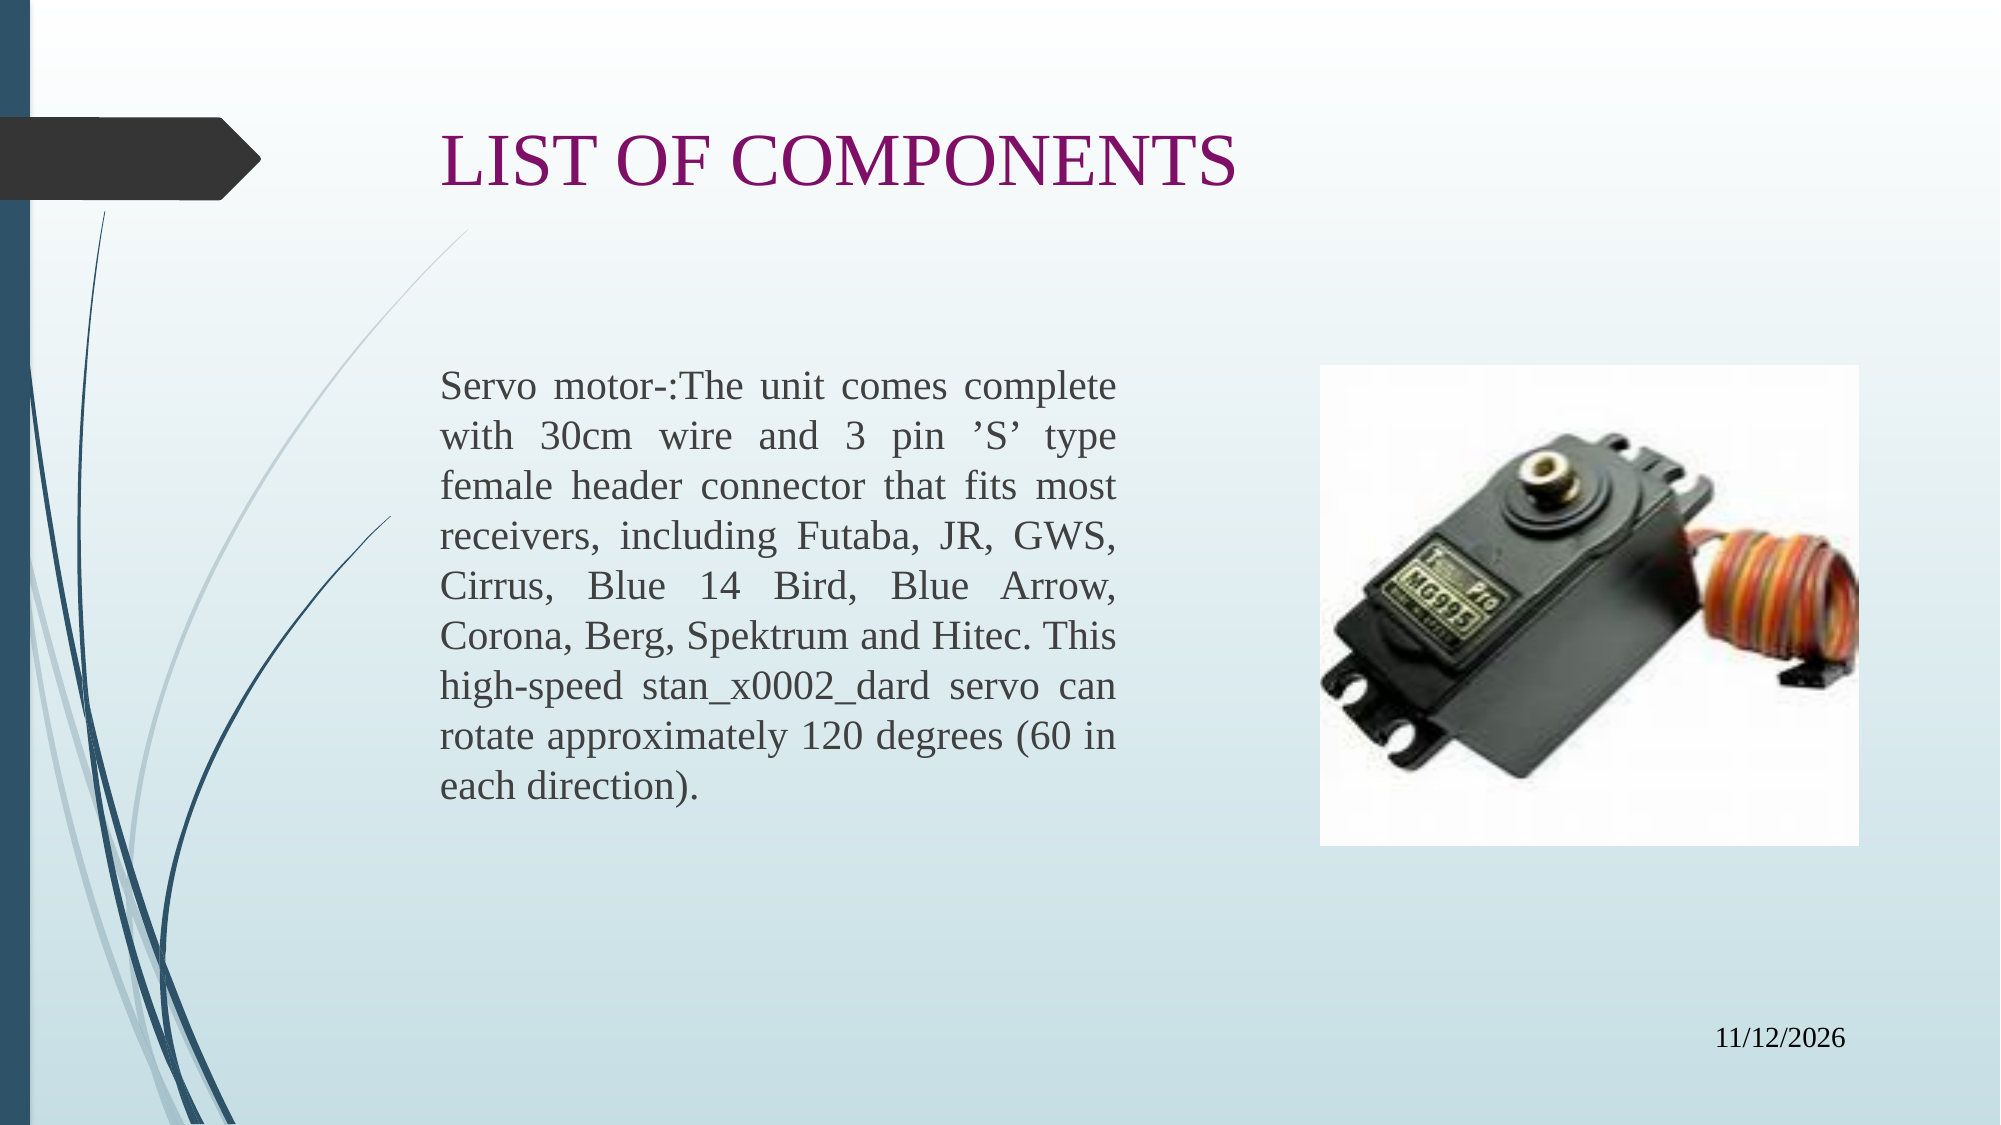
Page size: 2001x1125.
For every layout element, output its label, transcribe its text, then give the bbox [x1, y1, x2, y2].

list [1320, 365, 1860, 847]
title LIST OF COMPONENTS [425, 102, 1888, 313]
slide_number [1699, 1005, 1888, 1067]
list Servo motor-:The unit comes complete with 30cm wire and 3 pin ’S’ type female header connector that fits most receivers, including Futaba, JR, GWS, Cirrus, Blue 14 Bird, Blue Arrow, Corona, Berg, Spektrum and Hitec. This high-speed stan_x0002_dard servo can rotate approximately 120 degrees (60 in each direction). [424, 350, 1133, 970]
